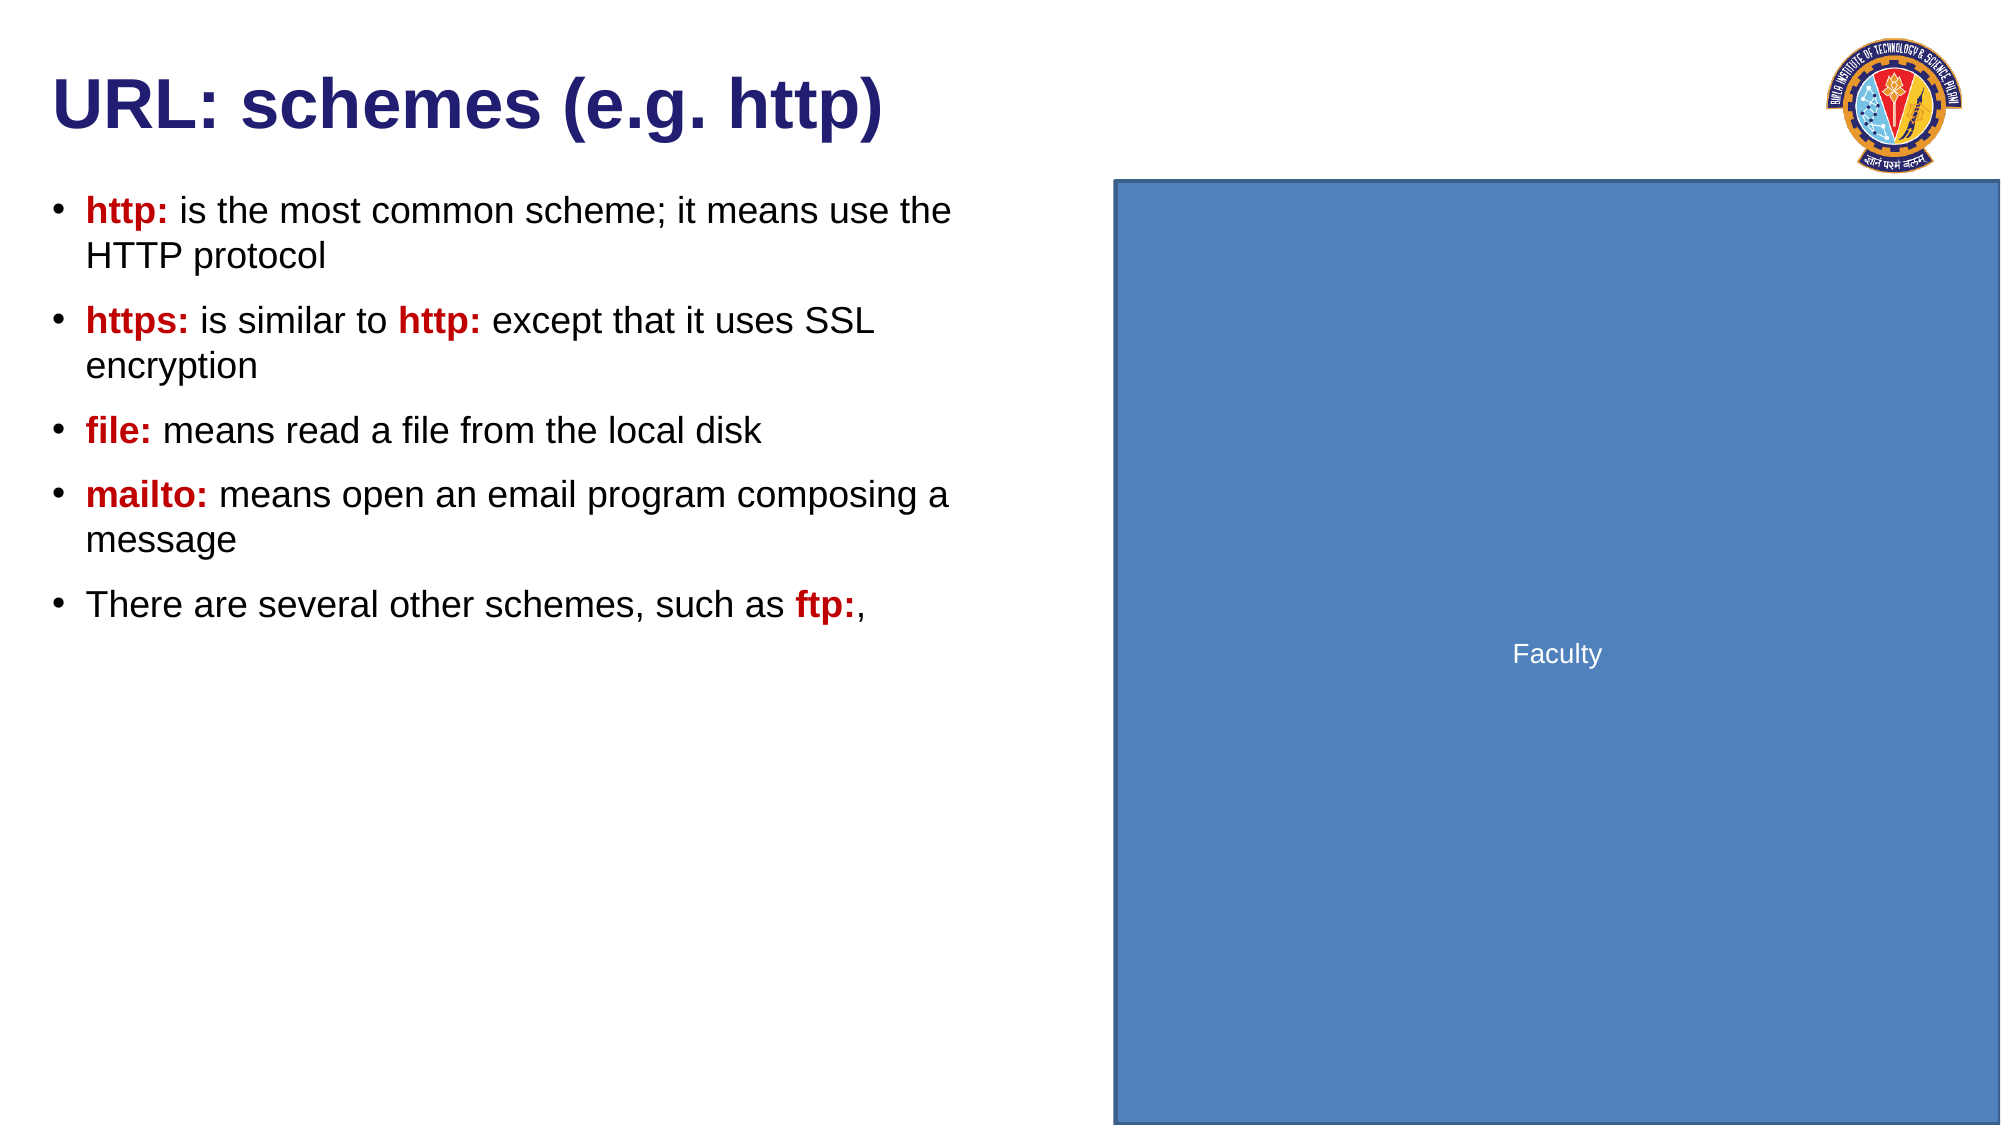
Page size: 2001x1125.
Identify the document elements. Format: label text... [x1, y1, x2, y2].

list http: is the most common scheme; it means use the HTTP protocol https: is similar to http: except that it uses SSL encryption file: means read a file from the local disk mailto: means open an email program composing a message There are several other schemes, such as ftp:, [37, 178, 1000, 957]
picture [1825, 38, 1962, 174]
title URL: schemes (e.g. http) [37, 38, 1810, 174]
